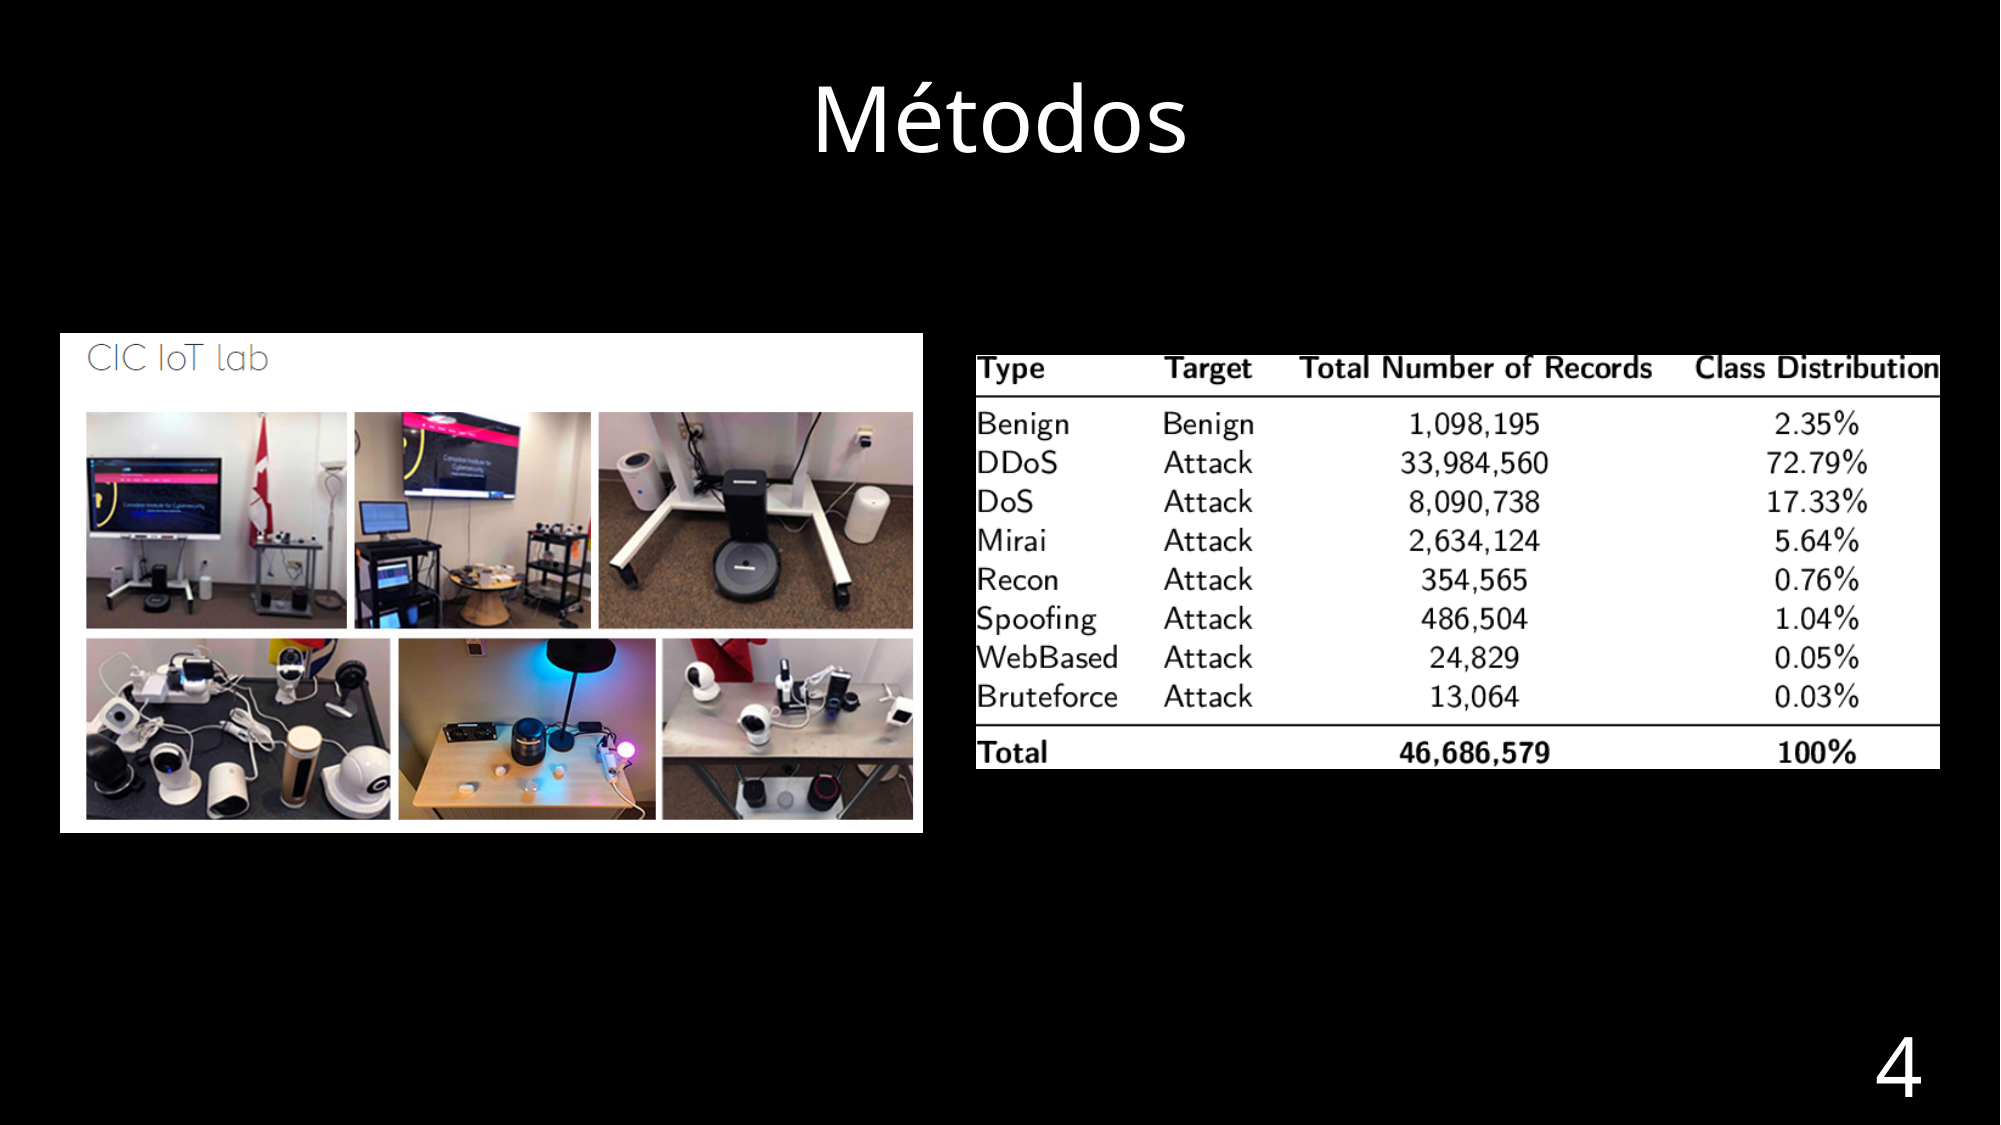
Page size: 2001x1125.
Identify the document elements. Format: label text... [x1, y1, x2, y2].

picture [975, 355, 1940, 770]
slide_number 4 [1562, 1007, 1938, 1125]
title Métodos [249, 65, 1750, 274]
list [60, 333, 923, 834]
